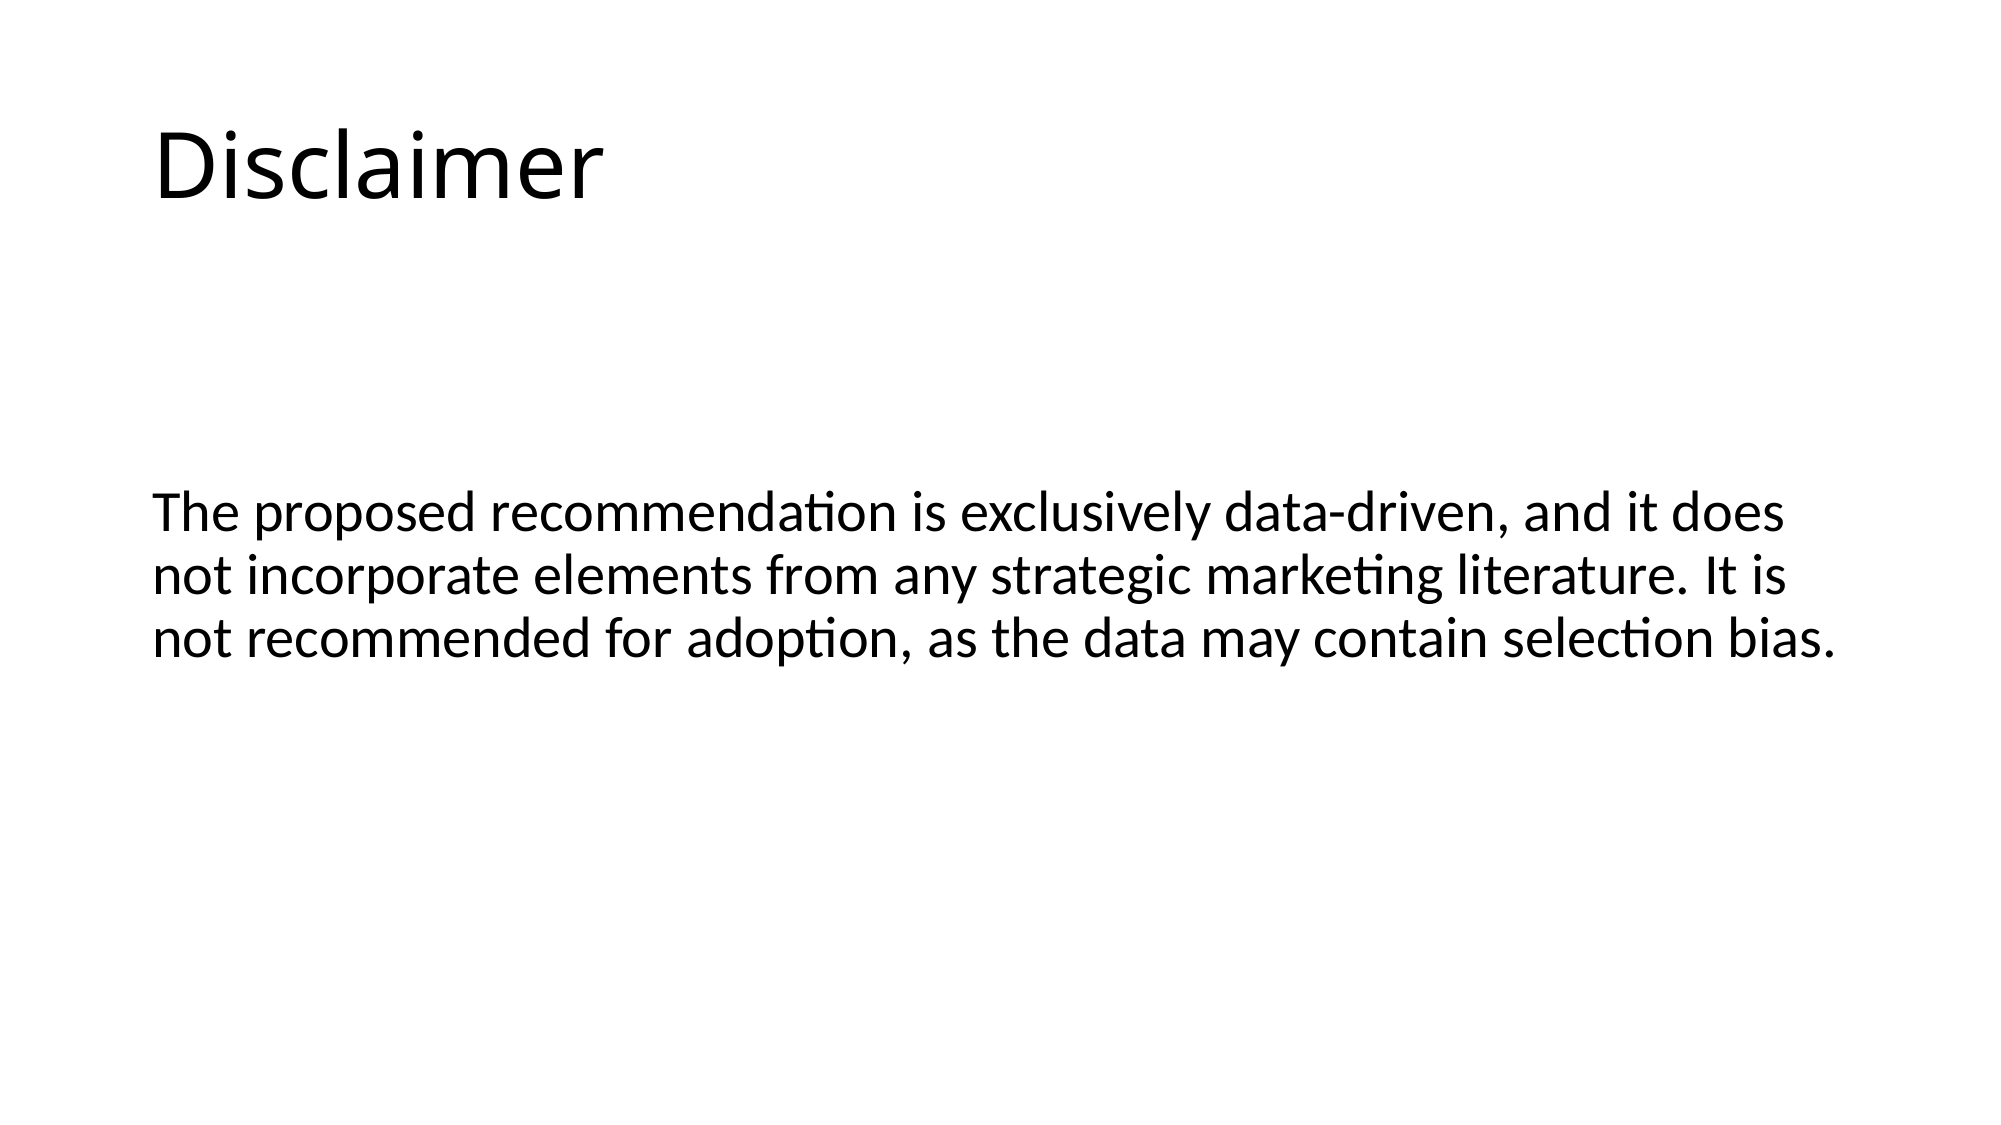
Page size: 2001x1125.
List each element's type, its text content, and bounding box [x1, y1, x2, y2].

list The proposed recommendation is exclusively data-driven, and it does not incorporate elements from any strategic marketing literature. It is not recommended for adoption, as the data may contain selection bias. [137, 299, 1863, 1014]
title Disclaimer [137, 59, 1863, 278]
